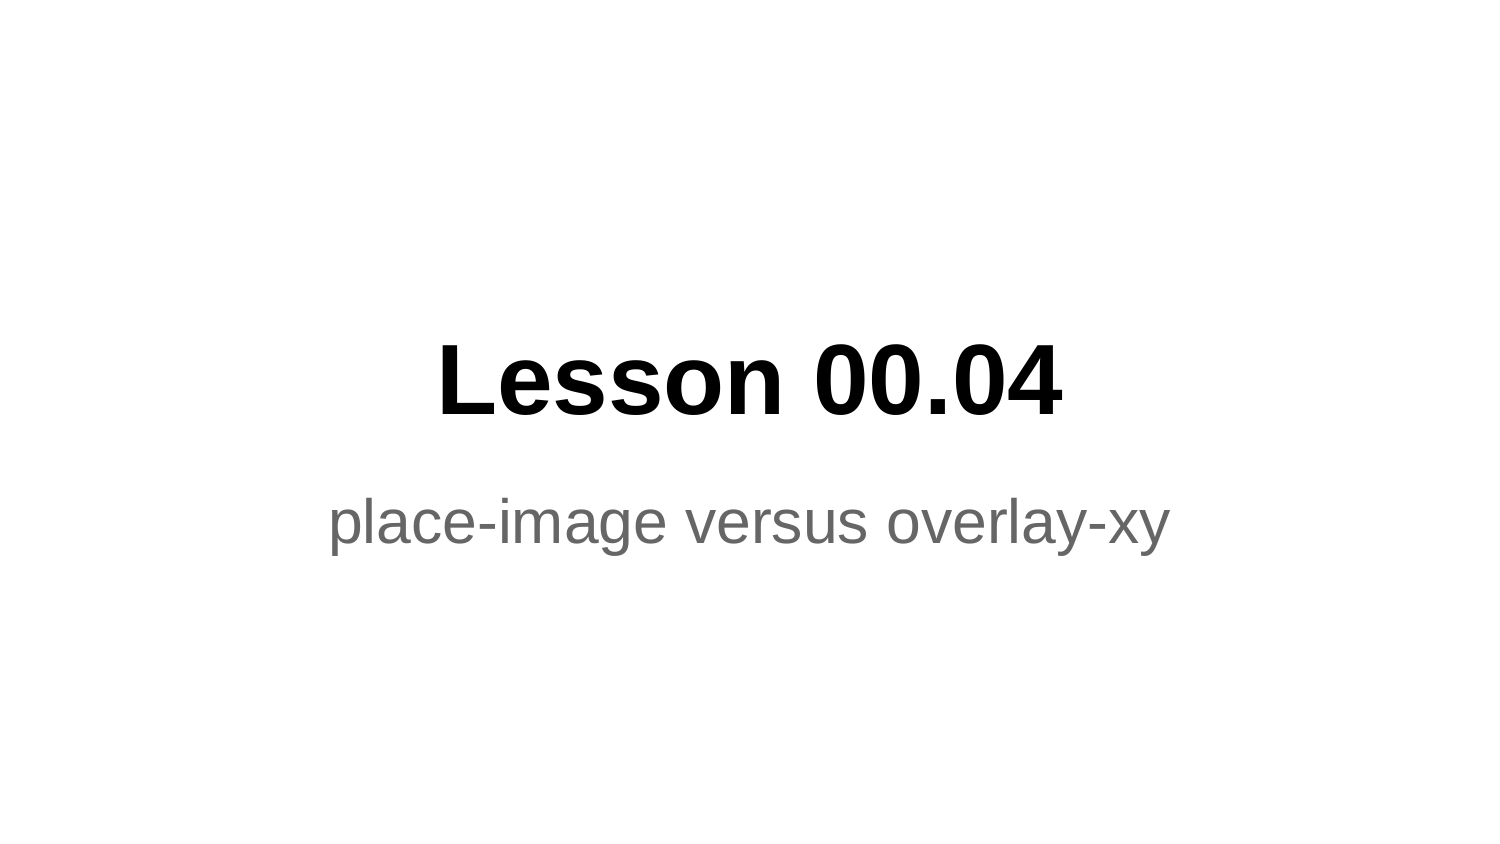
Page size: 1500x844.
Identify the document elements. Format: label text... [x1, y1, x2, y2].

title Lesson 00.04 [112, 259, 1388, 450]
subtitle place-image versus overlay-xy [112, 465, 1388, 595]
